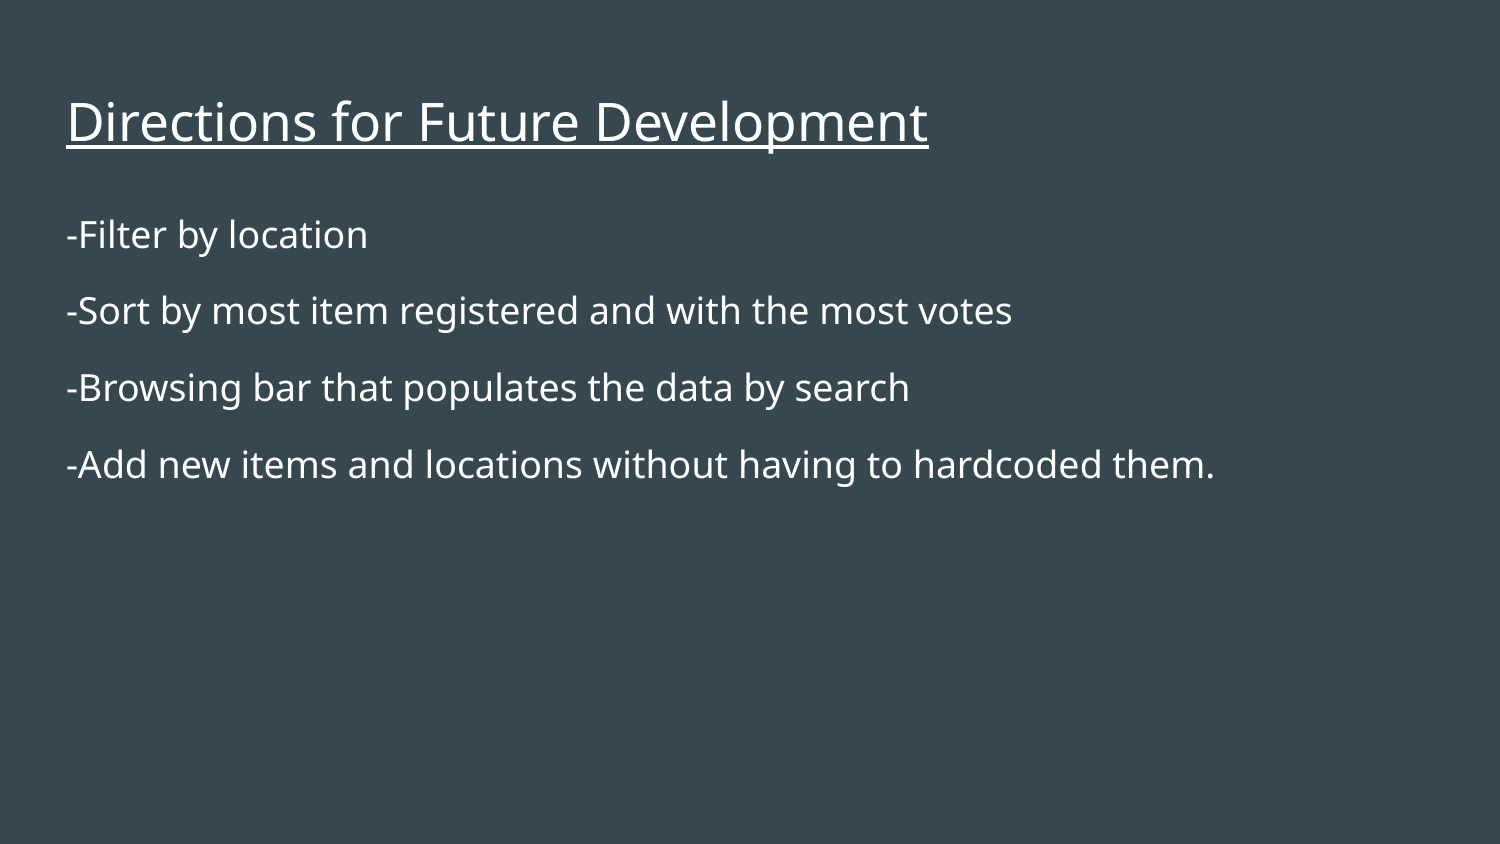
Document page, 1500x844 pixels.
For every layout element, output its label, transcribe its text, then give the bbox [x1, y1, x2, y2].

title Directions for Future Development [51, 72, 1449, 167]
list -Filter by location -Sort by most item registered and with the most votes -Browsing bar that populates the data by search -Add new items and locations without having to hardcoded them. [51, 189, 1449, 750]
